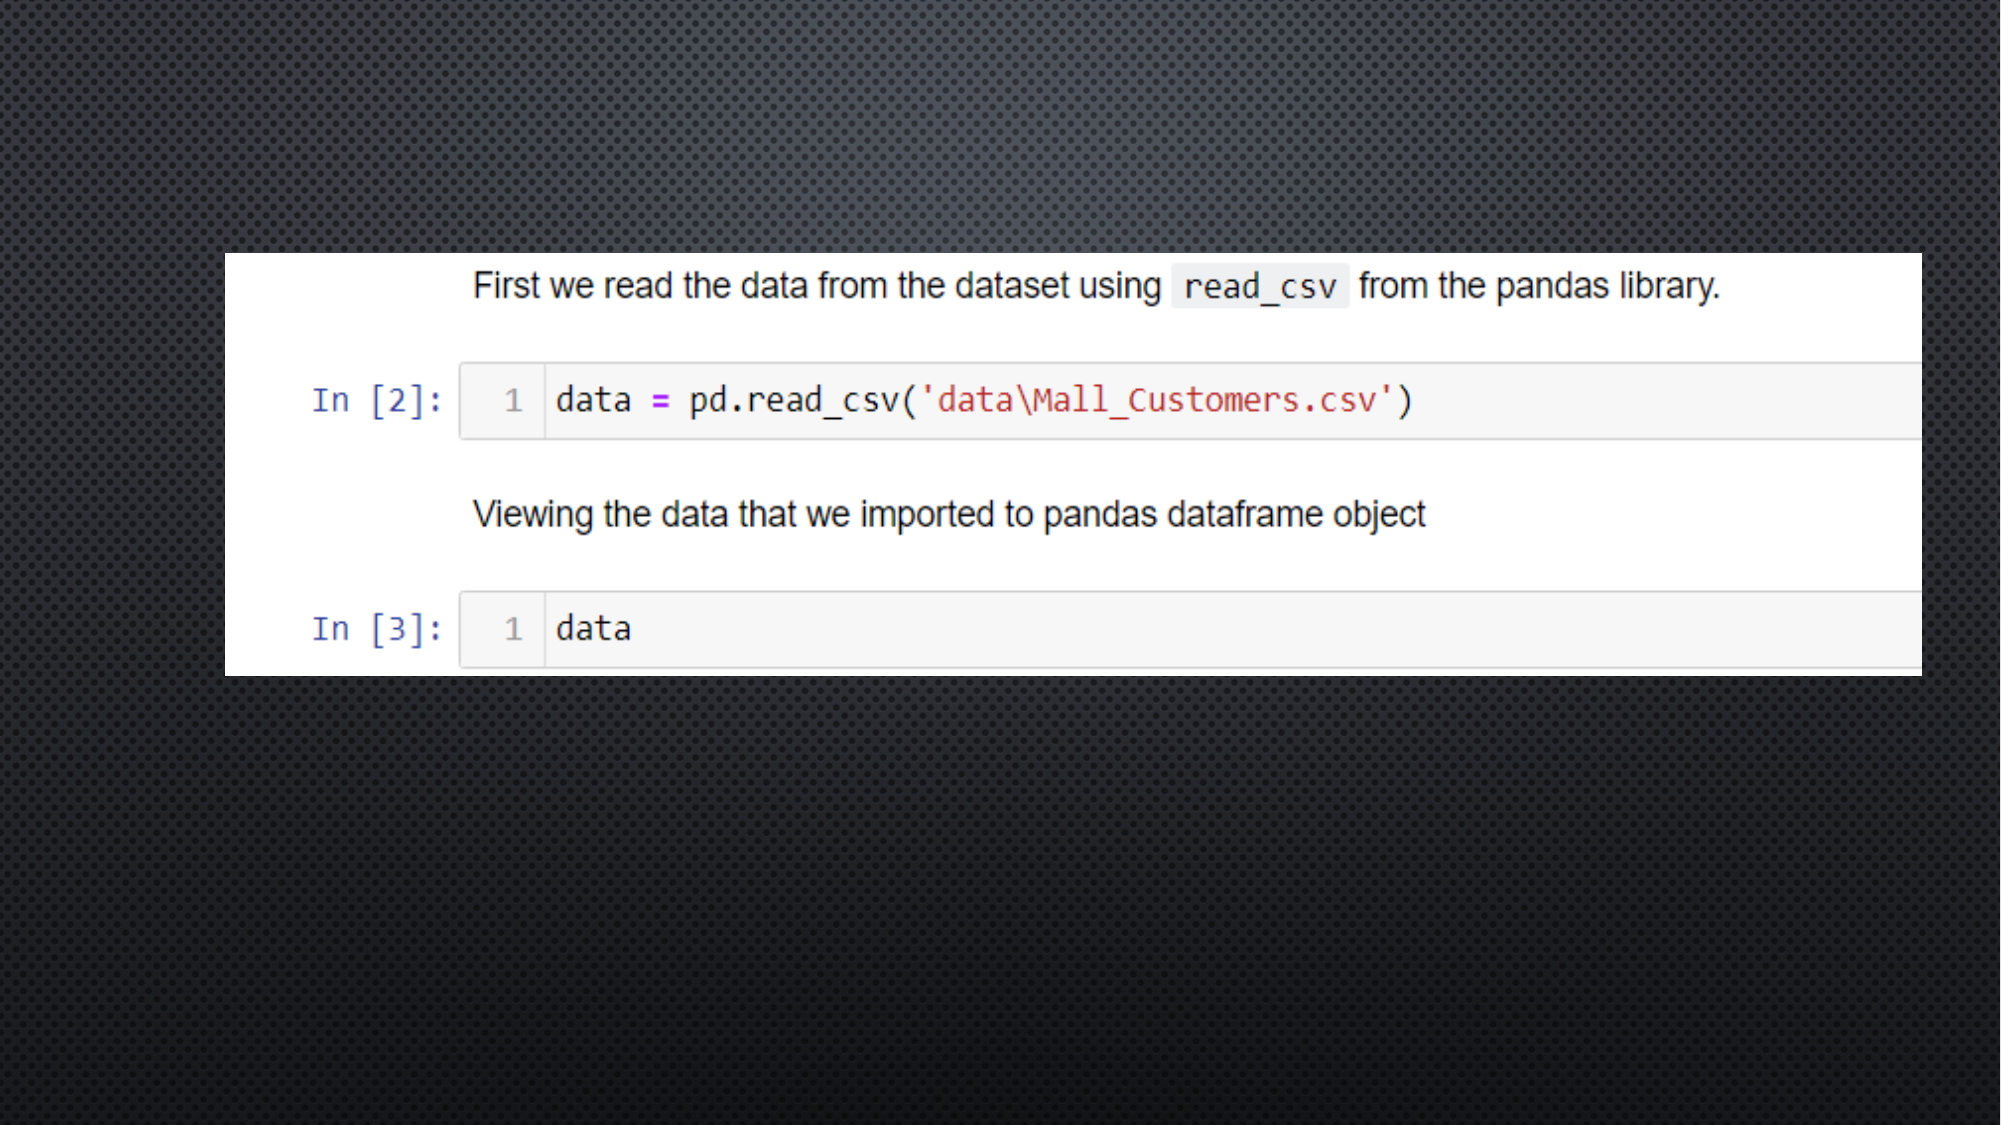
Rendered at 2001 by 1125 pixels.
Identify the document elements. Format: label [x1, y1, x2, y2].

picture [224, 253, 1928, 676]
